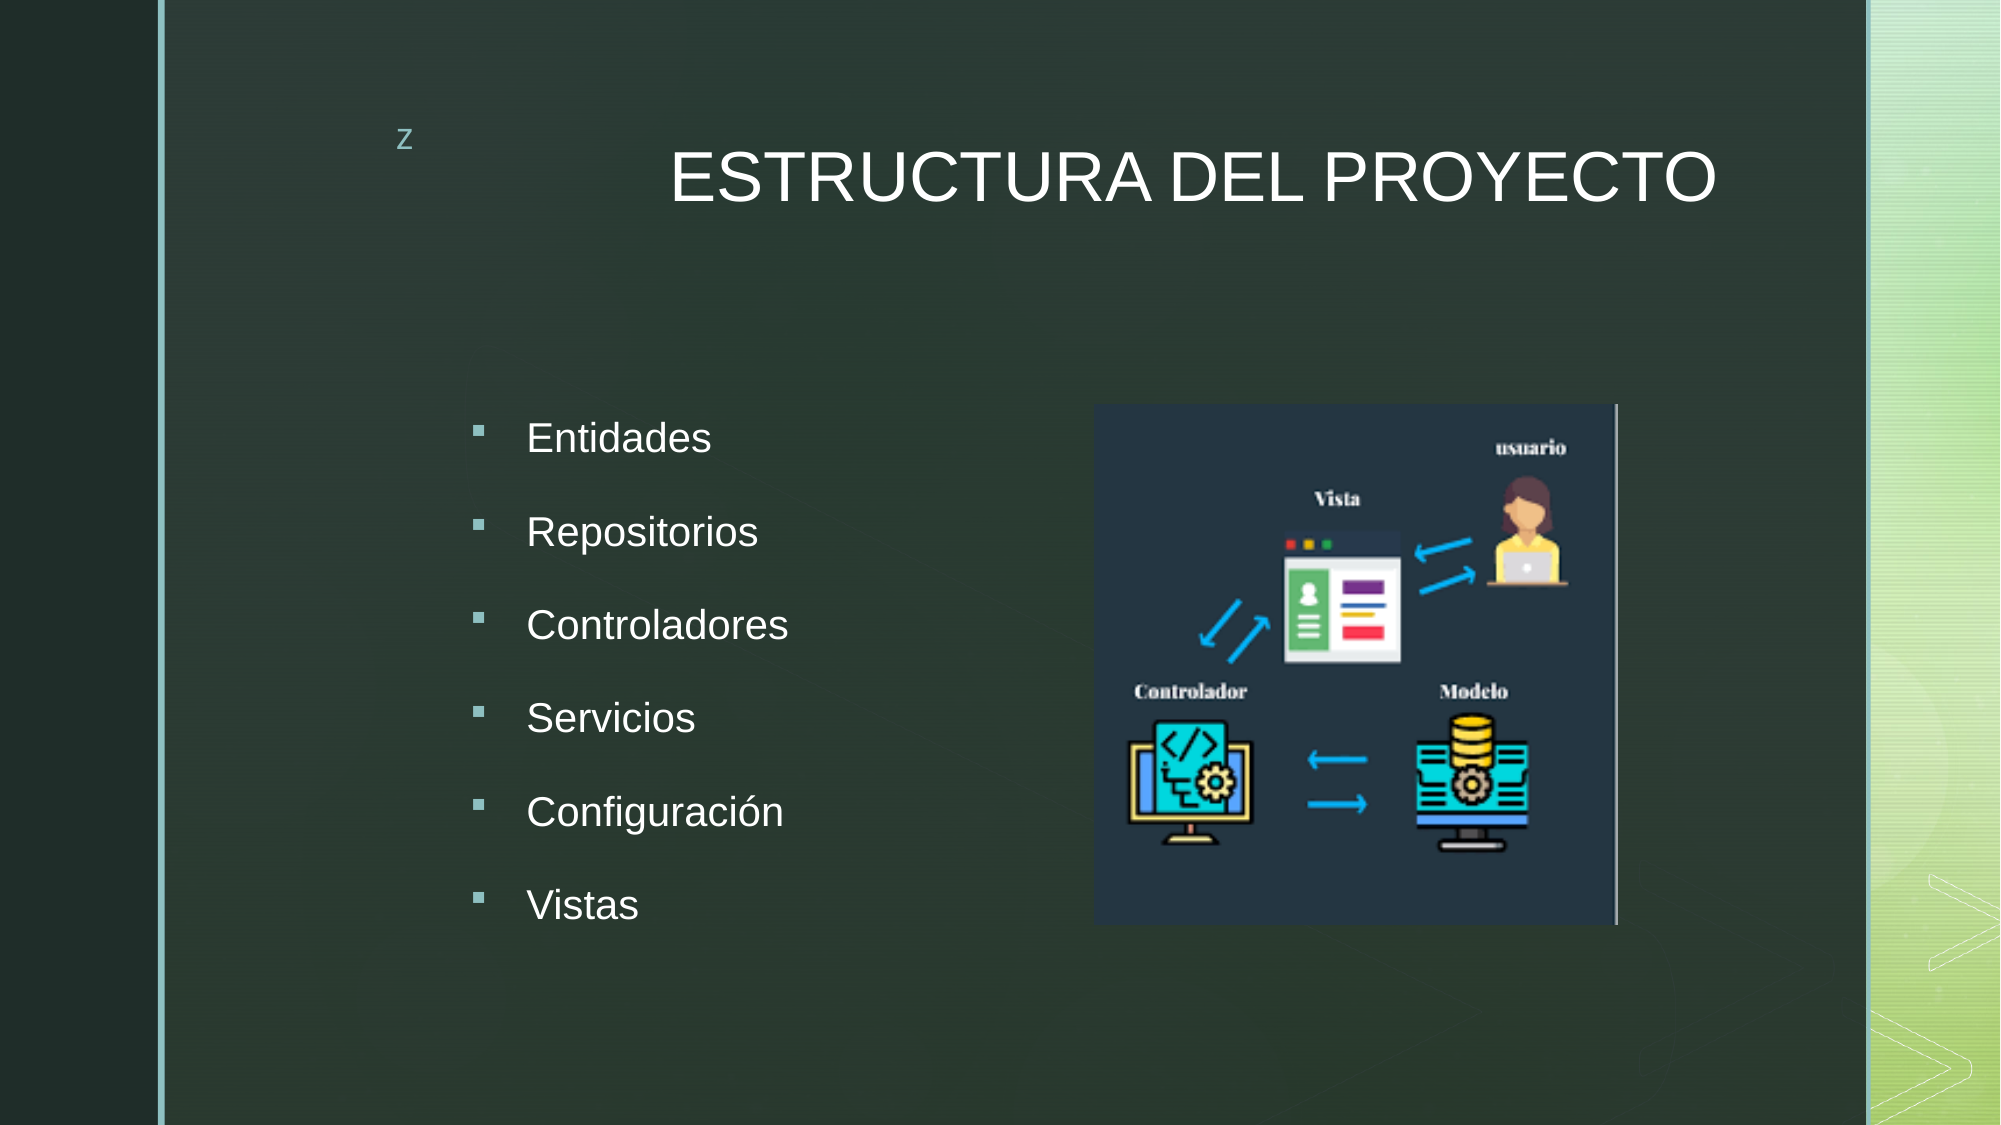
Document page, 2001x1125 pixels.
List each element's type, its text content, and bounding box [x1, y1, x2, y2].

picture [1871, 0, 2001, 1125]
title ESTRUCTURA DEL PROYECTO [428, 132, 1734, 310]
list Entidades Repositorios Controladores Servicios Configuración Vistas [454, 336, 1734, 993]
picture [1094, 403, 1618, 926]
